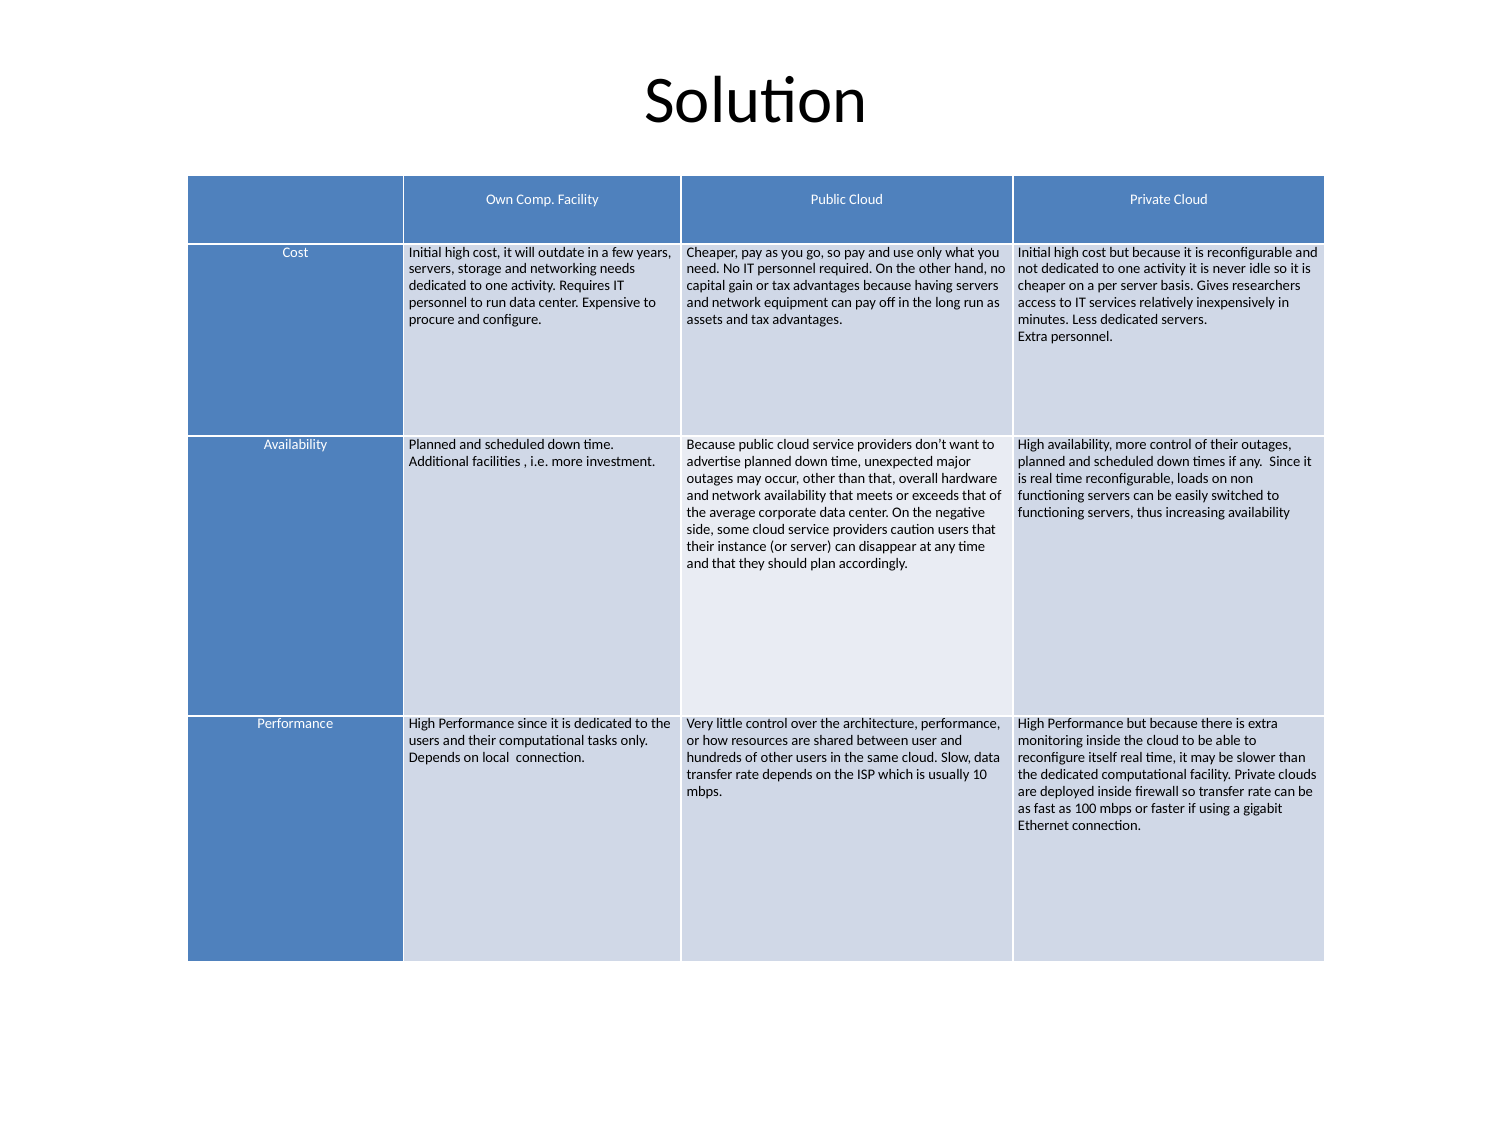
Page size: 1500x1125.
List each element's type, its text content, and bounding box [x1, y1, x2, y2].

table_cell Cost [188, 245, 403, 435]
table_cell Cheaper, pay as you go, so pay and use only what you need. No IT personnel required. On the other hand, no capital gain or tax advantages because having servers and network equipment can pay off in the long run as assets and tax advantages. [682, 245, 1012, 435]
table_cell Planned and scheduled down time. Additional facilities , i.e. more investment. [404, 437, 680, 715]
table_header [188, 176, 403, 243]
table_cell Initial high cost but because it is reconfigurable and not dedicated to one activity it is never idle so it is cheaper on a per server basis. Gives researchers access to IT services relatively inexpensively in minutes. Less dedicated servers. Extra personnel. [1014, 245, 1324, 435]
table_header Private Cloud [1014, 176, 1324, 243]
table_cell Performance [188, 717, 403, 961]
table_cell Availability [188, 437, 403, 715]
table_header Public Cloud [682, 176, 1012, 243]
title Solution [81, 62, 1432, 150]
table_cell High availability, more control of their outages, planned and scheduled down times if any. Since it is real time reconfigurable, loads on non functioning servers can be easily switched to functioning servers, thus increasing availability [1014, 437, 1324, 715]
table_header Own Comp. Facility [404, 176, 680, 243]
table_cell High Performance since it is dedicated to the users and their computational tasks only. Depends on local connection. [404, 717, 680, 961]
table_cell Initial high cost, it will outdate in a few years, servers, storage and networking needs dedicated to one activity. Requires IT personnel to run data center. Expensive to procure and configure. [404, 245, 680, 435]
table_cell Very little control over the architecture, performance, or how resources are shared between user and hundreds of other users in the same cloud. Slow, data transfer rate depends on the ISP which is usually 10 mbps. [682, 717, 1012, 961]
table_cell High Performance but because there is extra monitoring inside the cloud to be able to reconfigure itself real time, it may be slower than the dedicated computational facility. Private clouds are deployed inside firewall so transfer rate can be as fast as 100 mbps or faster if using a gigabit Ethernet connection. [1014, 717, 1324, 961]
table_cell Because public cloud service providers don’t want to advertise planned down time, unexpected major outages may occur, other than that, overall hardware and network availability that meets or exceeds that of the average corporate data center. On the negative side, some cloud service providers caution users that their instance (or server) can disappear at any time and that they should plan accordingly. [682, 437, 1012, 715]
